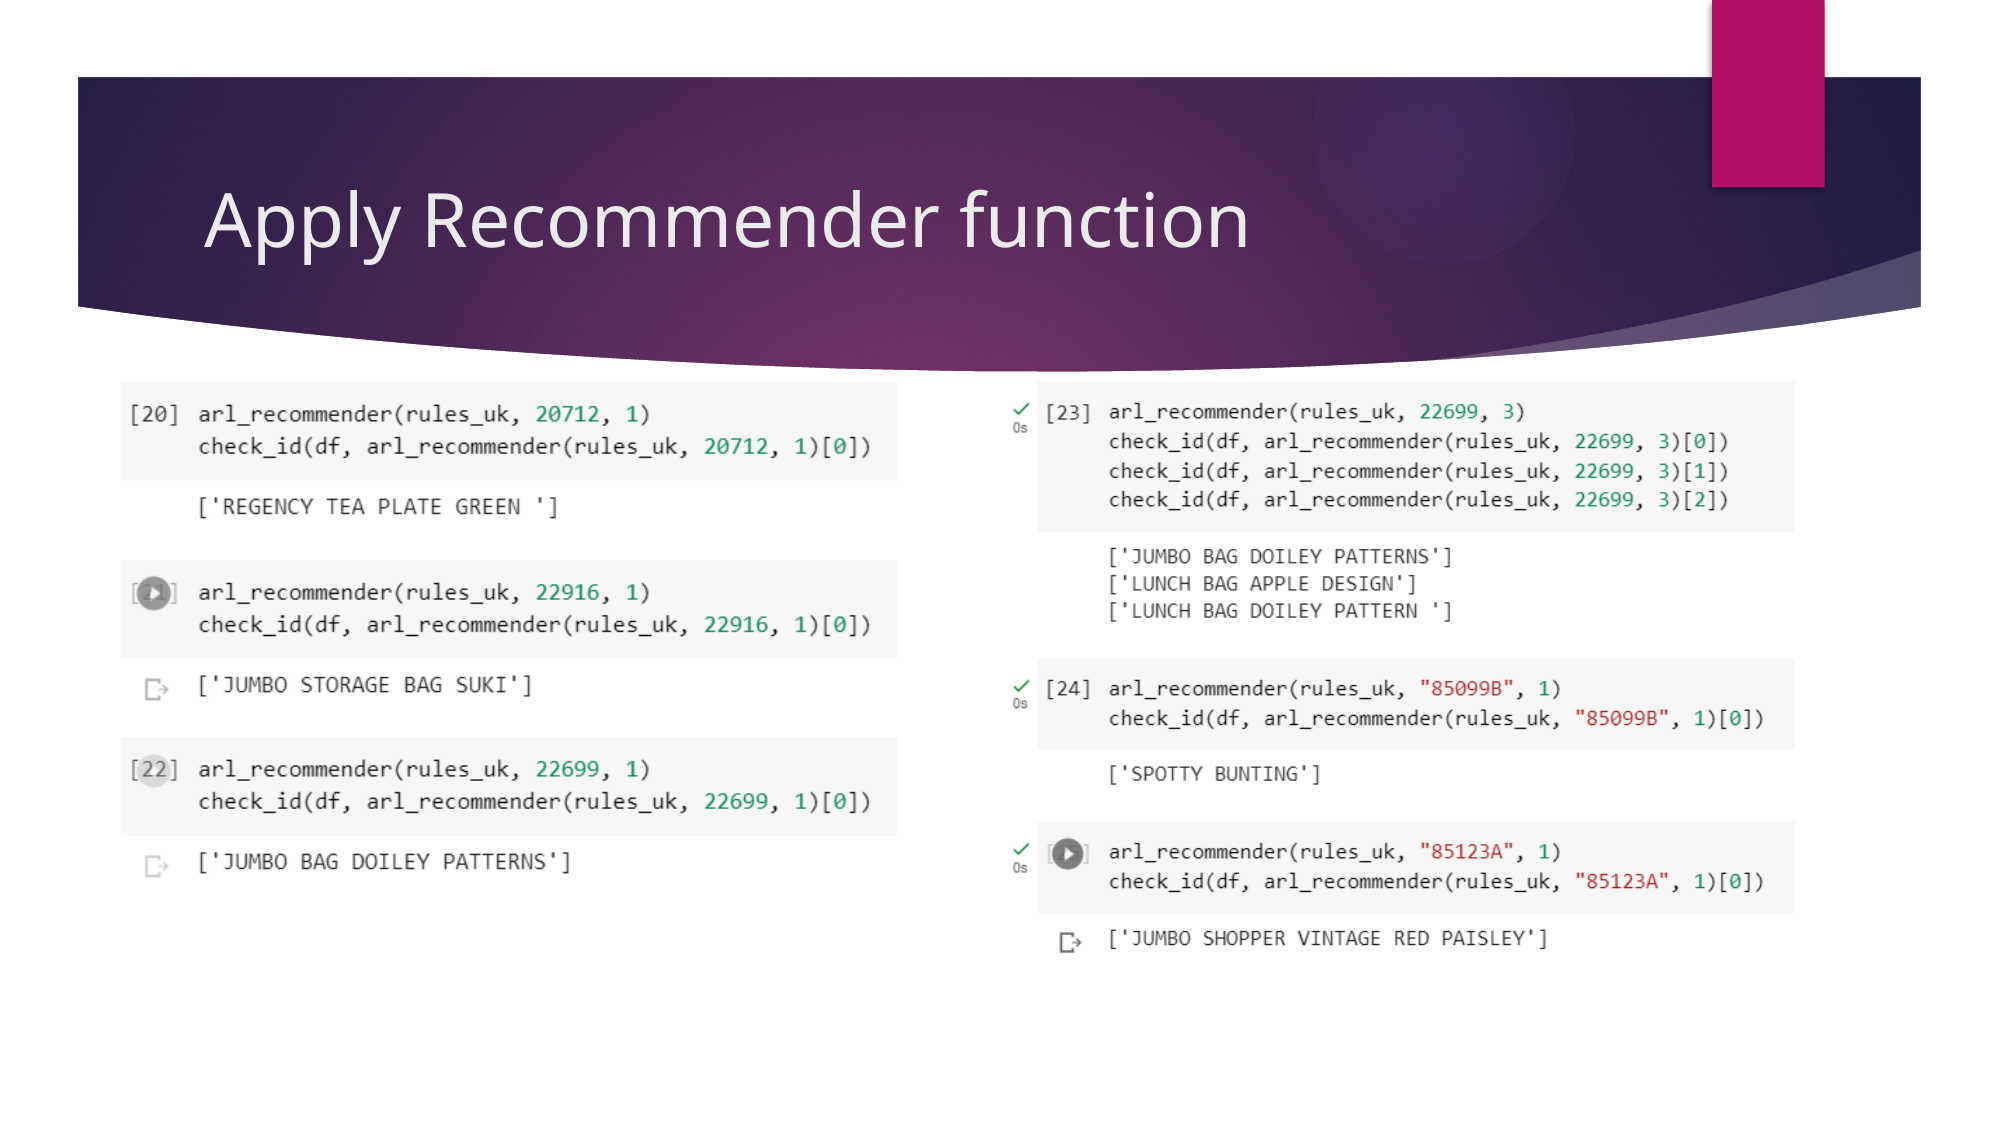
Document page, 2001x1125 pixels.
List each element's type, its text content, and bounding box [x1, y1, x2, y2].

picture [1012, 380, 1796, 966]
title Apply Recommender function [189, 159, 1627, 276]
picture [114, 380, 897, 896]
